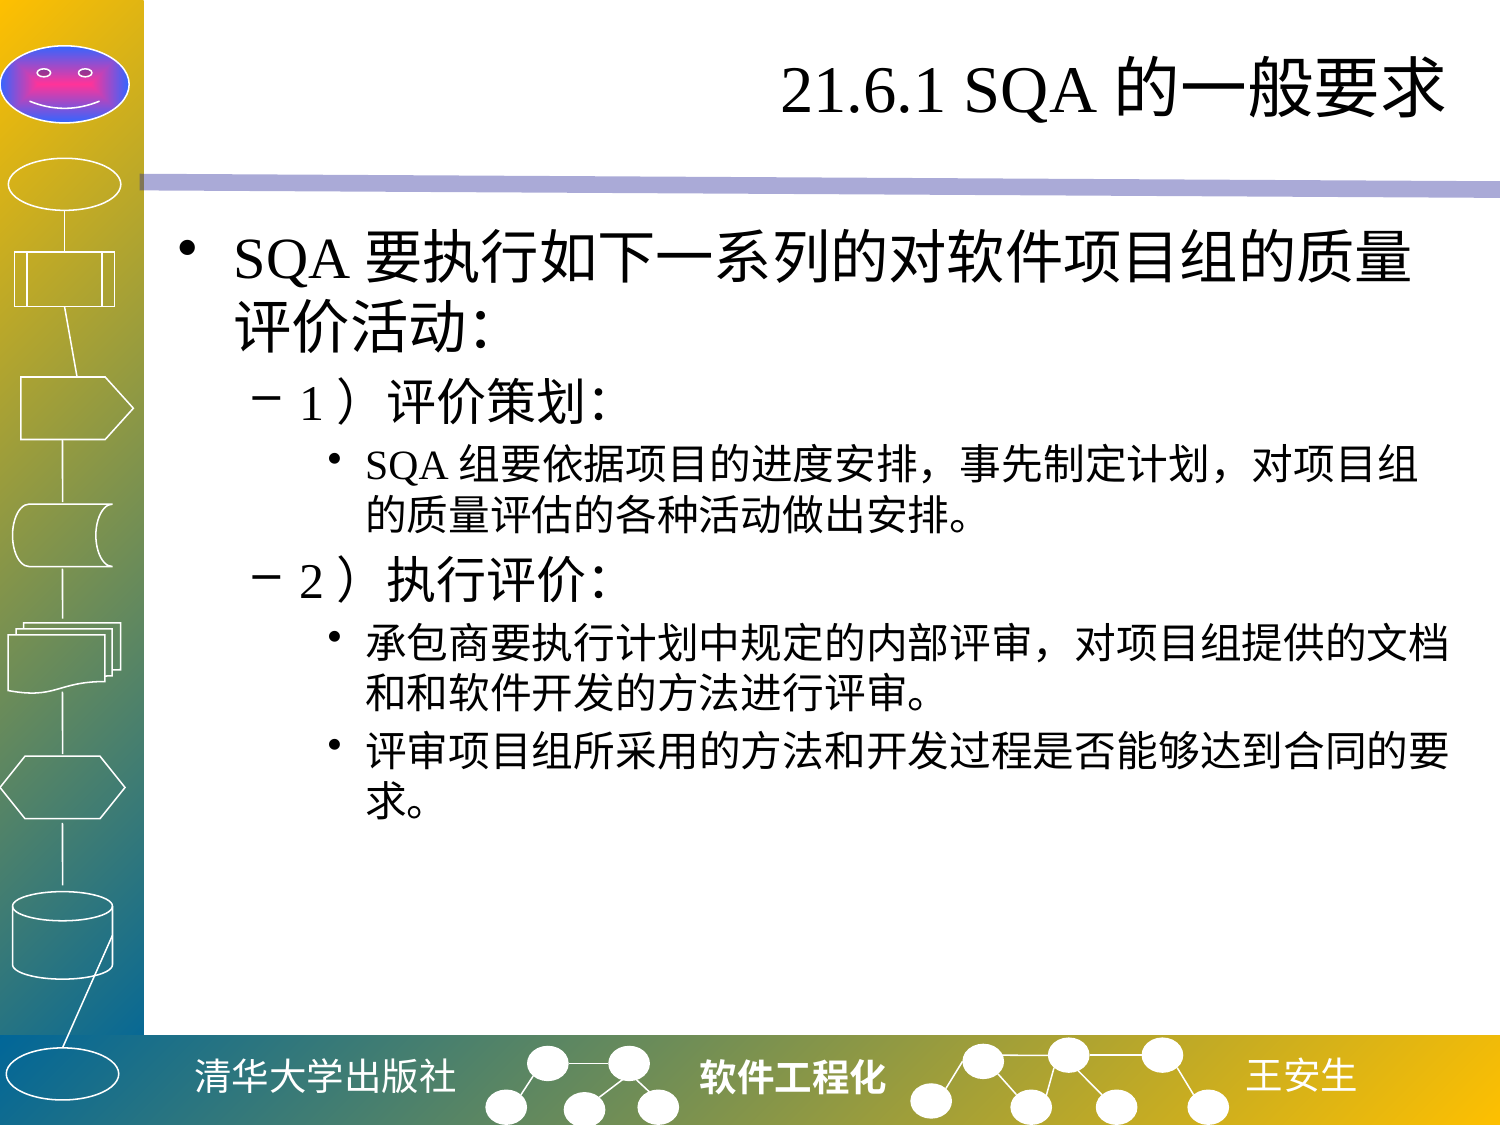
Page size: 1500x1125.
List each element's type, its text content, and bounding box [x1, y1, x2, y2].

title 21.6.1 SQA的一般要求 [187, 24, 1463, 147]
list SQA要执行如下一系列的对软件项目组的质量评价活动： 1）评价策划： SQA组要依据项目的进度安排，事先制定计划，对项目组的质量评估的各种活动做出安排。 2）执行评价： 承包商要执行计划中规定的内部评审，对项目组提供的文档和和软件开发的方法进行评审。 评审项目组所采用的方法和开发过程是否能够达到合同的要求。 [162, 212, 1476, 1017]
